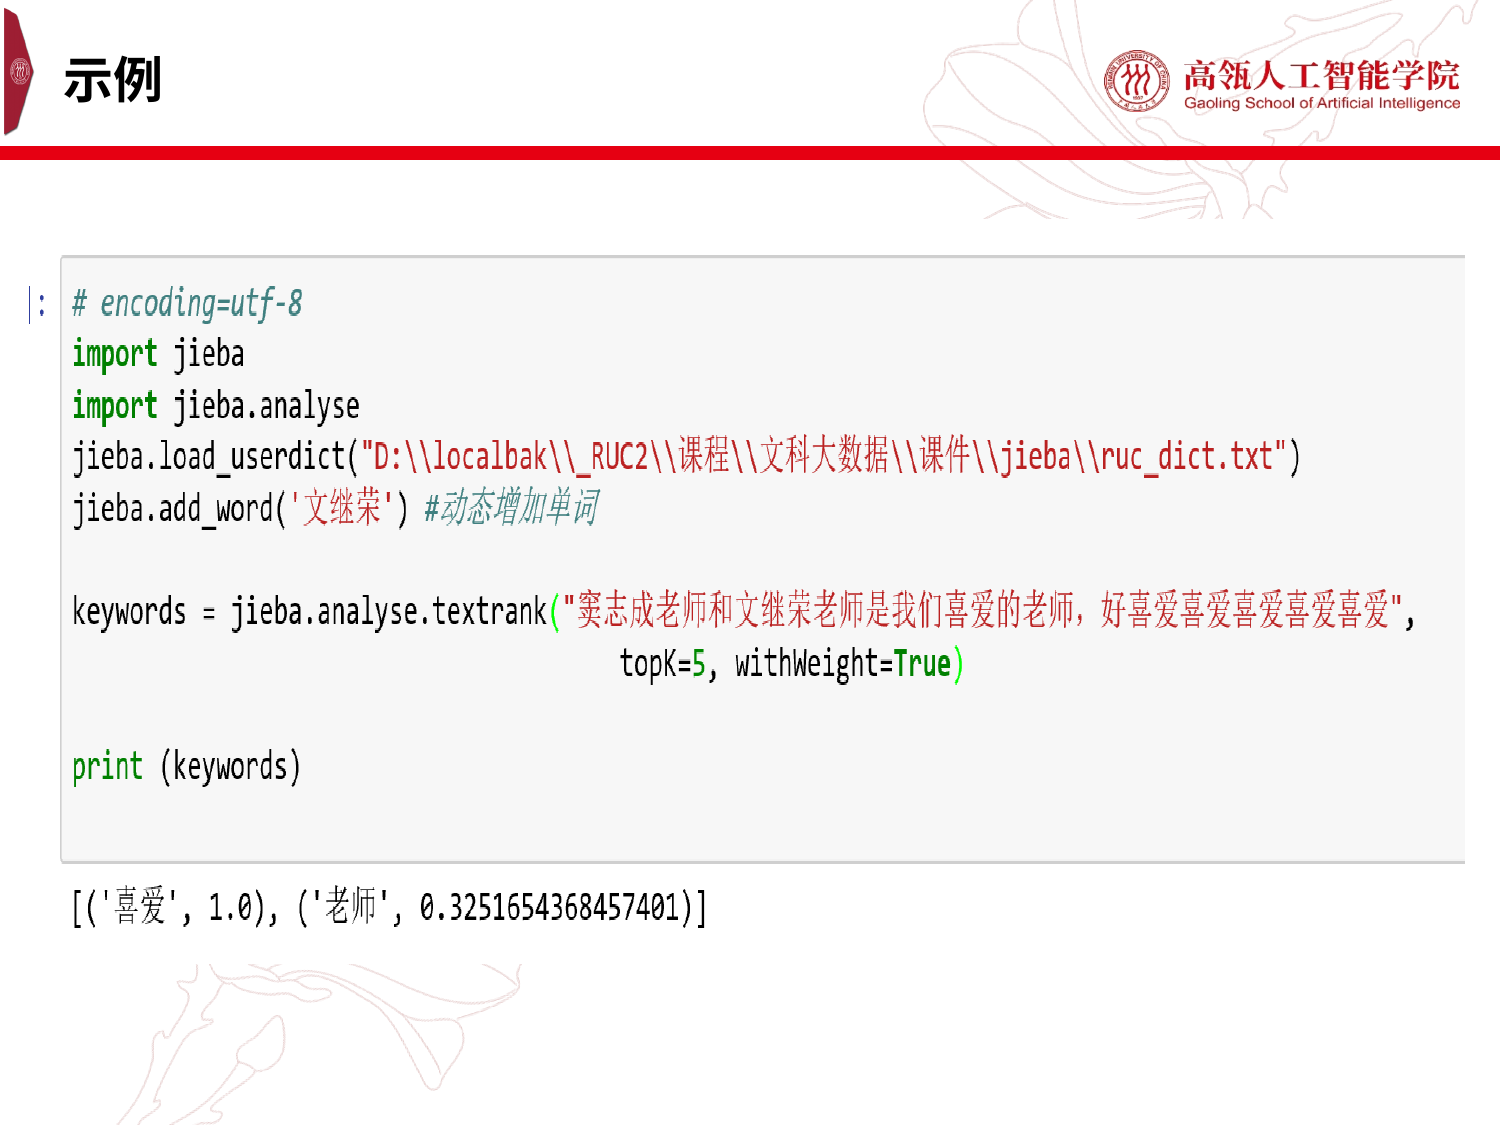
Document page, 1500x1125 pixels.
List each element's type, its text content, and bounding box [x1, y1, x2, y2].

picture [29, 219, 1465, 965]
picture [4, 1, 36, 145]
picture [1362, 50, 1460, 112]
title 示例 [48, 7, 1362, 150]
